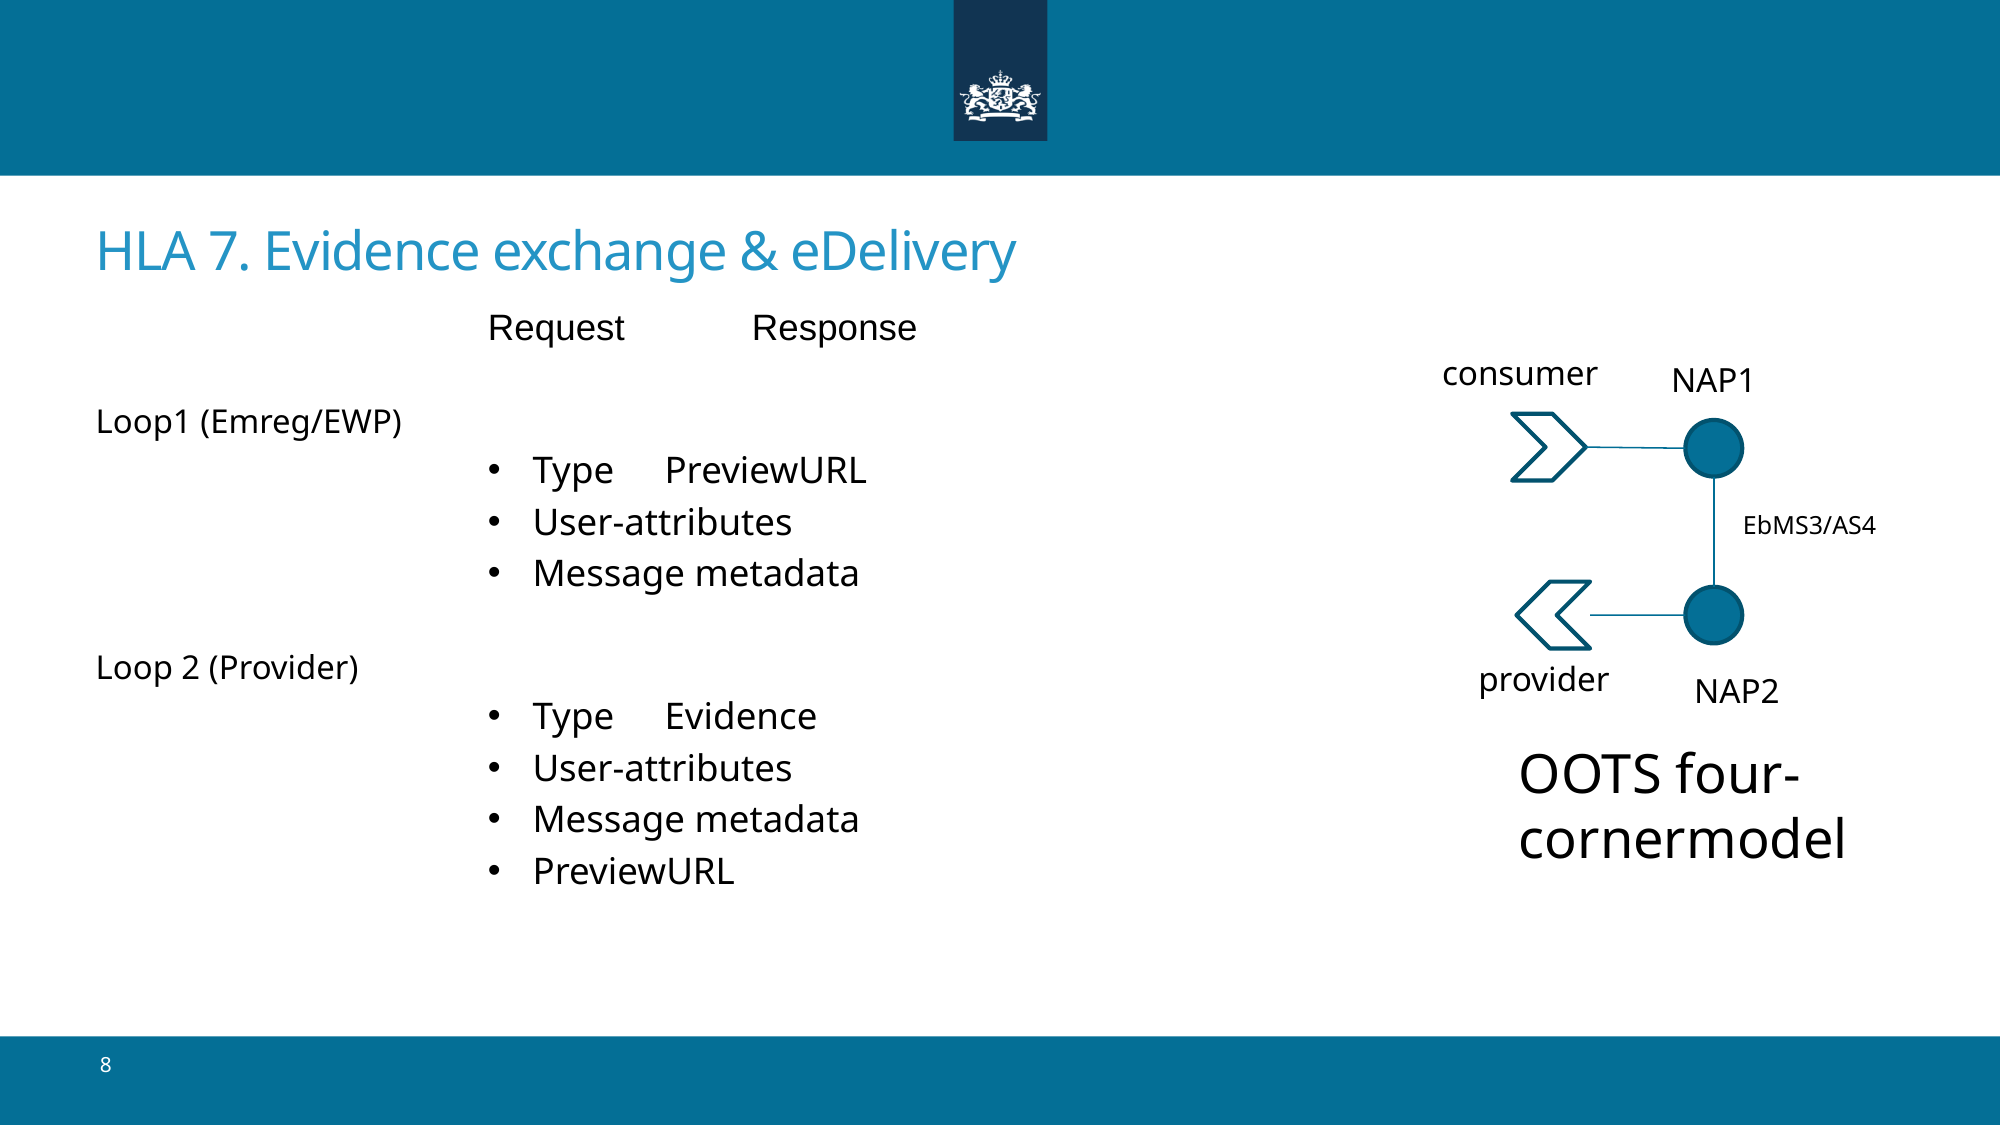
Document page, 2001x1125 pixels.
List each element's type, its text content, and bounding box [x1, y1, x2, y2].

text_box [1683, 584, 1745, 646]
text_box provider [1463, 650, 1708, 706]
text_box NAP2 [1679, 662, 1924, 718]
text_box [1514, 579, 1593, 650]
text_box EbMS3/AS4 [1728, 502, 1973, 548]
list Request Response Loop1 (Emreg/EWP) Type PreviewURL User-attributes Message metadata Loop 2 (Provider) Type Evidence User-attributes Message metadata PreviewURL [80, 296, 1972, 998]
text_box consumer [1427, 344, 1672, 400]
slide_number 8 [84, 1043, 241, 1104]
picture [955, 0, 1046, 140]
text_box OOTS four-cornermodel [1504, 731, 2000, 877]
text_box [1510, 411, 1587, 483]
text_box NAP1 [1656, 351, 1784, 407]
title HLA 7. Evidence exchange & eDelivery [80, 202, 1797, 296]
text_box [1683, 417, 1745, 479]
